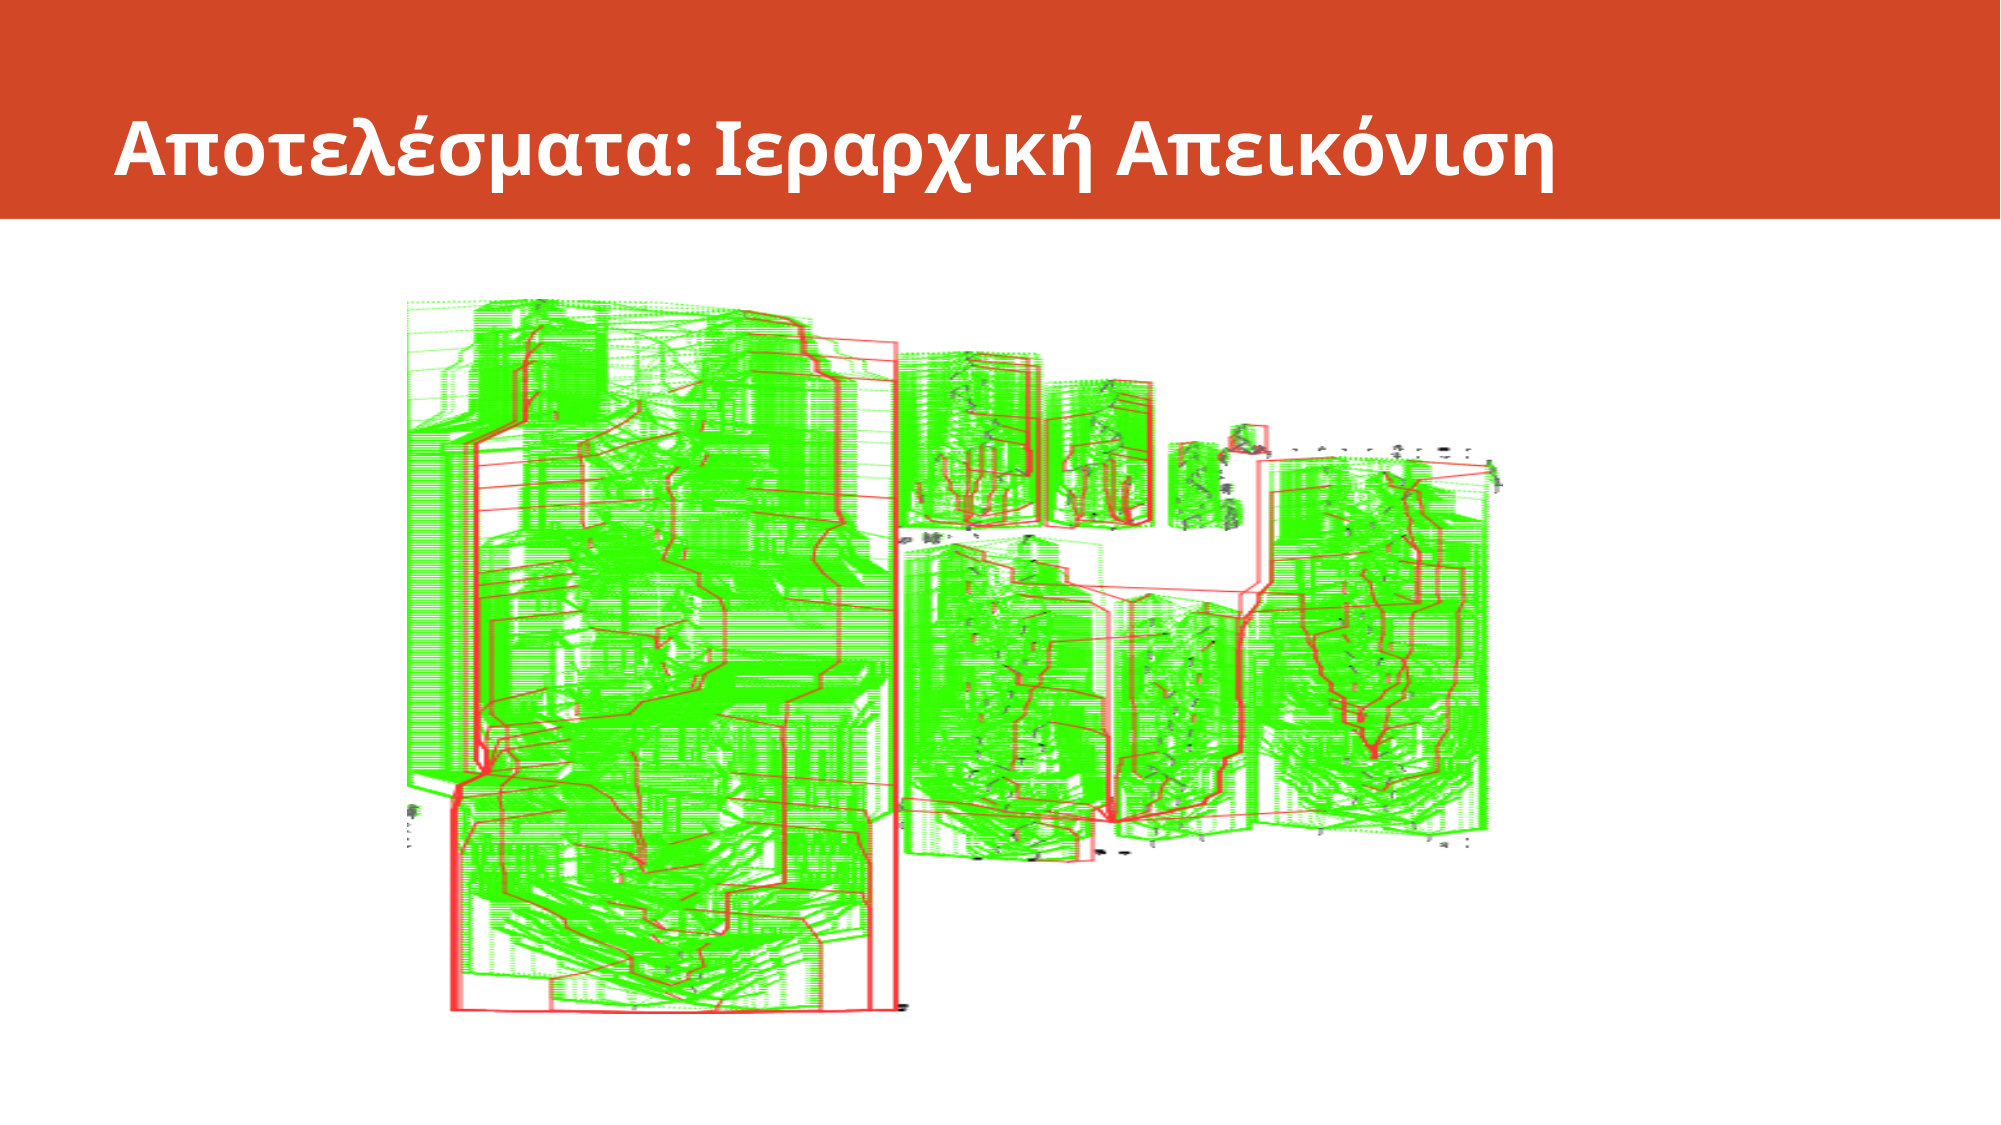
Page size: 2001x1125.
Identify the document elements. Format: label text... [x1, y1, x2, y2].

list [407, 299, 1503, 1014]
title Αποτελέσματα: Ιεραρχική Απεικόνιση [99, 0, 1863, 199]
